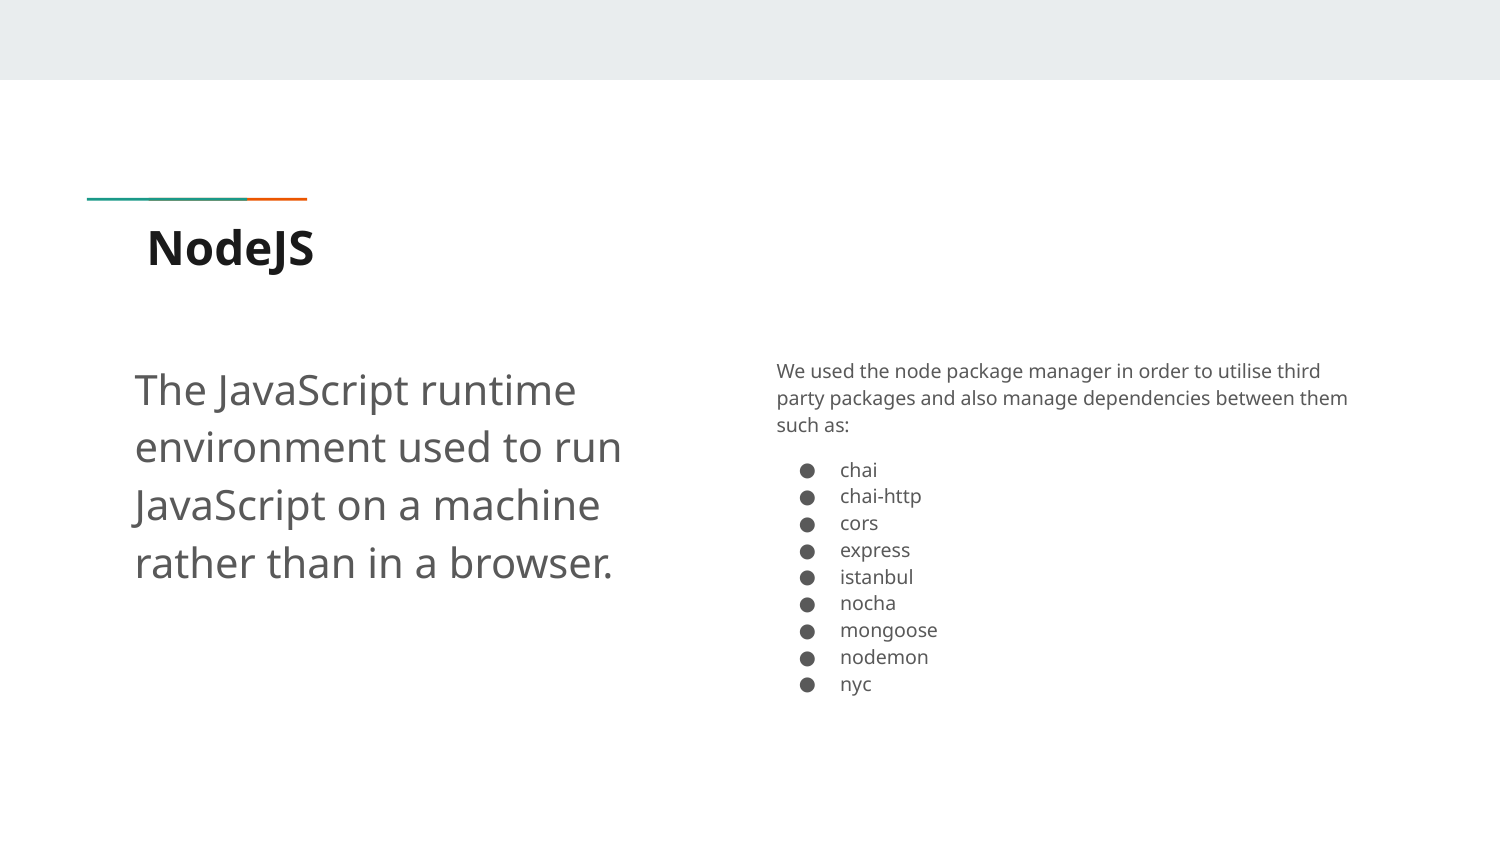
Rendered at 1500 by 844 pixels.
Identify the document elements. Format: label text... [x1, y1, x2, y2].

title NodeJS [131, 202, 1393, 291]
list We used the node package manager in order to utilise third party packages and also manage dependencies between them such as: chai chai-http cors express istanbul nocha mongoose nodemon nyc [761, 341, 1381, 712]
list The JavaScript runtime environment used to run JavaScript on a machine rather than in a browser. [119, 341, 739, 712]
